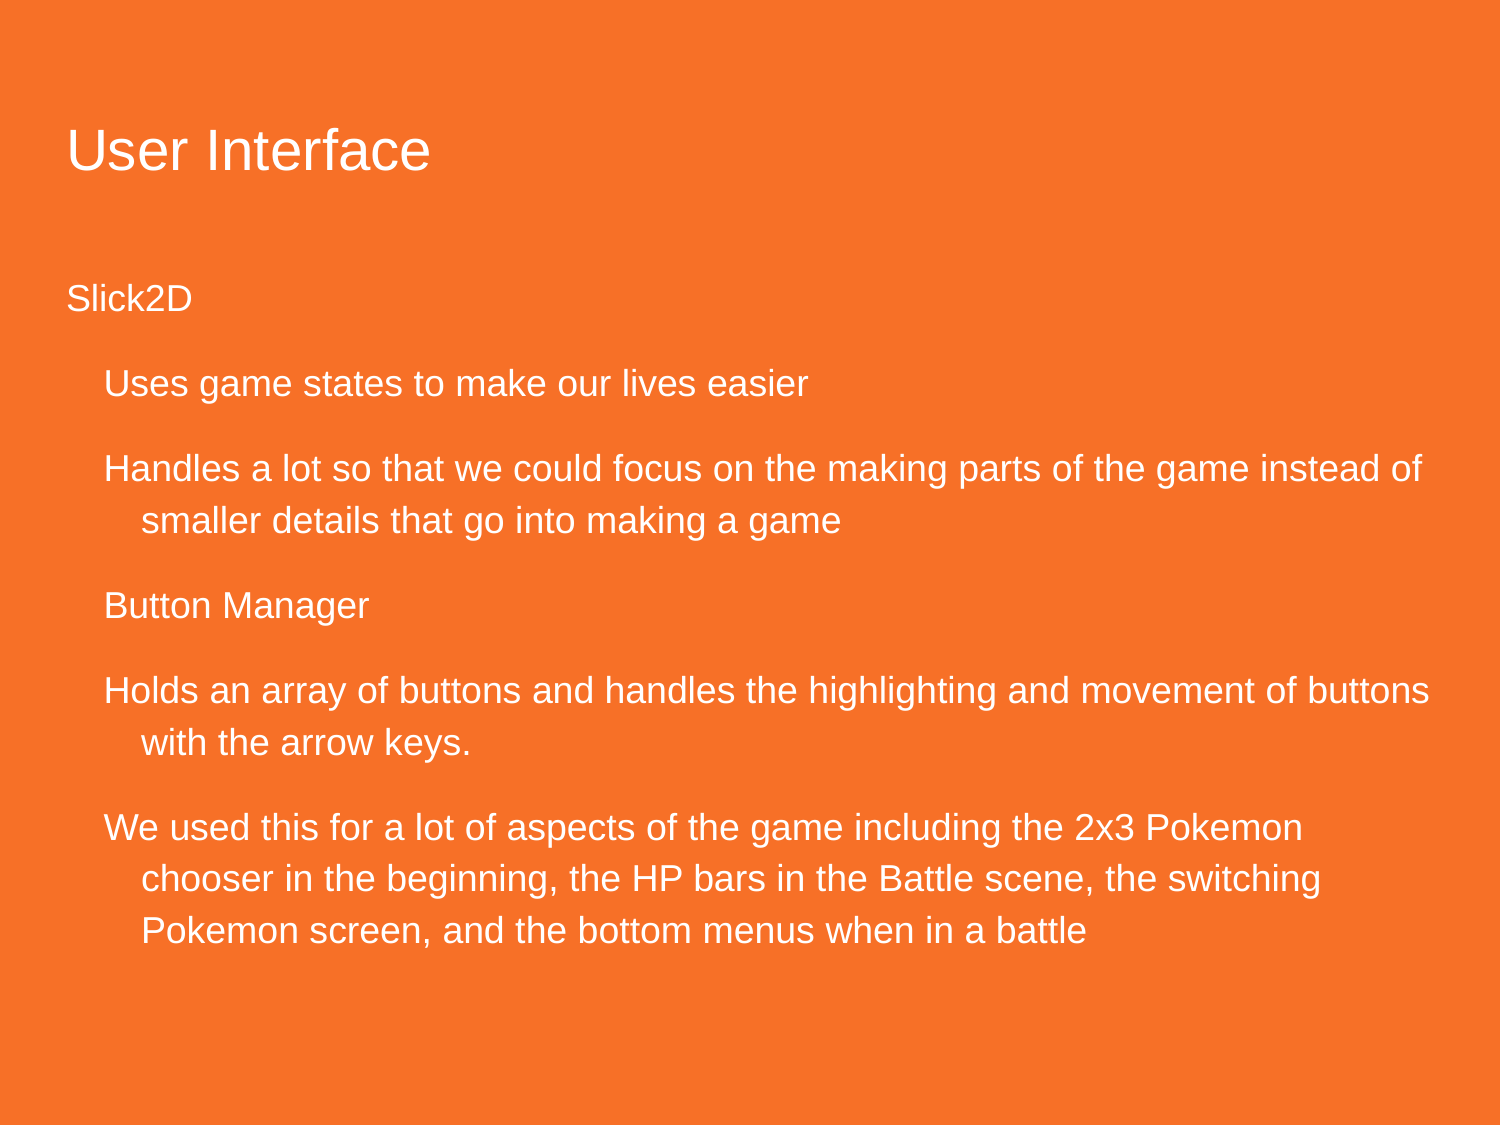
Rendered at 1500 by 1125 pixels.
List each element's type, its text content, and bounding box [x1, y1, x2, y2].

title User Interface [51, 97, 1449, 223]
list Slick2D Uses game states to make our lives easier Handles a lot so that we could focus on the making parts of the game instead of smaller details that go into making a game Button Manager Holds an array of buttons and handles the highlighting and movement of buttons with the arrow keys. We used this for a lot of aspects of the game including the 2x3 Pokemon chooser in the beginning, the HP bars in the Battle scene, the switching Pokemon screen, and the bottom menus when in a battle [51, 252, 1449, 1000]
